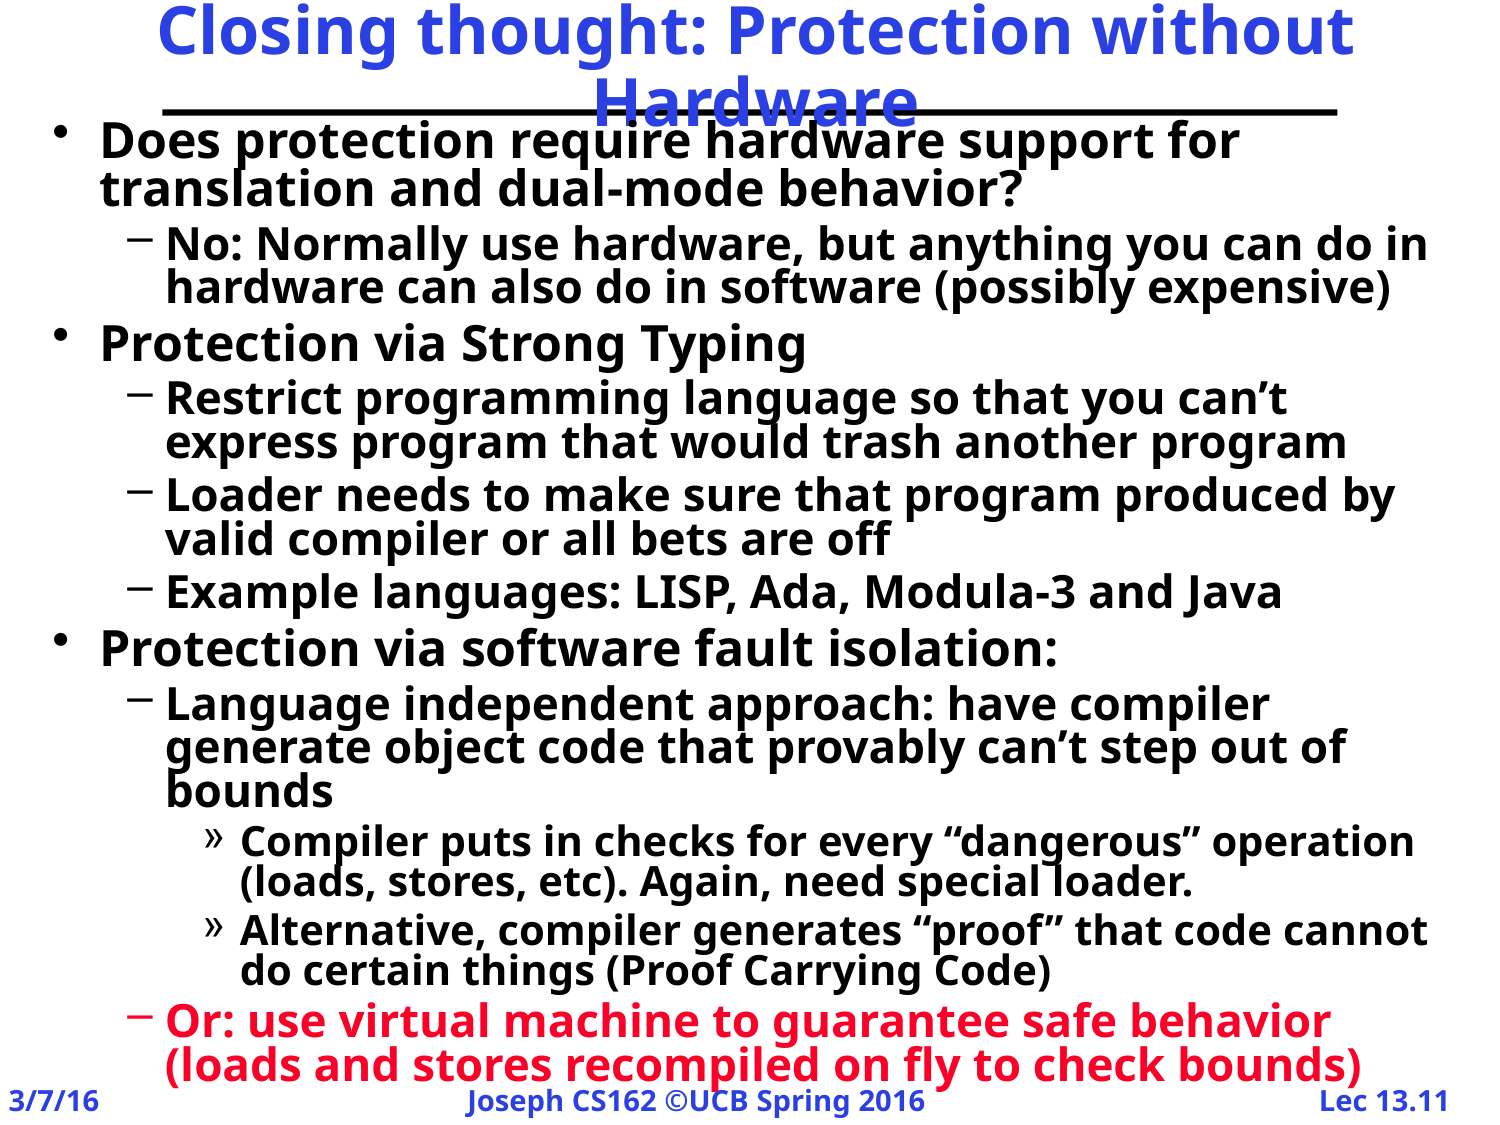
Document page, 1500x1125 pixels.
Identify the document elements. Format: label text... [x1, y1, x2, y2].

list Does protection require hardware support for translation and dual-mode behavior? No: Normally use hardware, but anything you can do in hardware can also do in software (possibly expensive) Protection via Strong Typing Restrict programming language so that you can’t express program that would trash another program Loader needs to make sure that program produced by valid compiler or all bets are off Example languages: LISP, Ada, Modula-3 and Java Protection via software fault isolation: Language independent approach: have compiler generate object code that provably can’t step out of bounds Compiler puts in checks for every “dangerous” operation (loads, stores, etc). Again, need special loader. Alternative, compiler generates “proof” that code cannot do certain things (Proof Carrying Code) Or: use virtual machine to guarantee safe behavior (loads and stores recompiled on fly to check bounds) [37, 112, 1450, 1088]
title Closing thought: Protection without Hardware [37, 24, 1475, 113]
